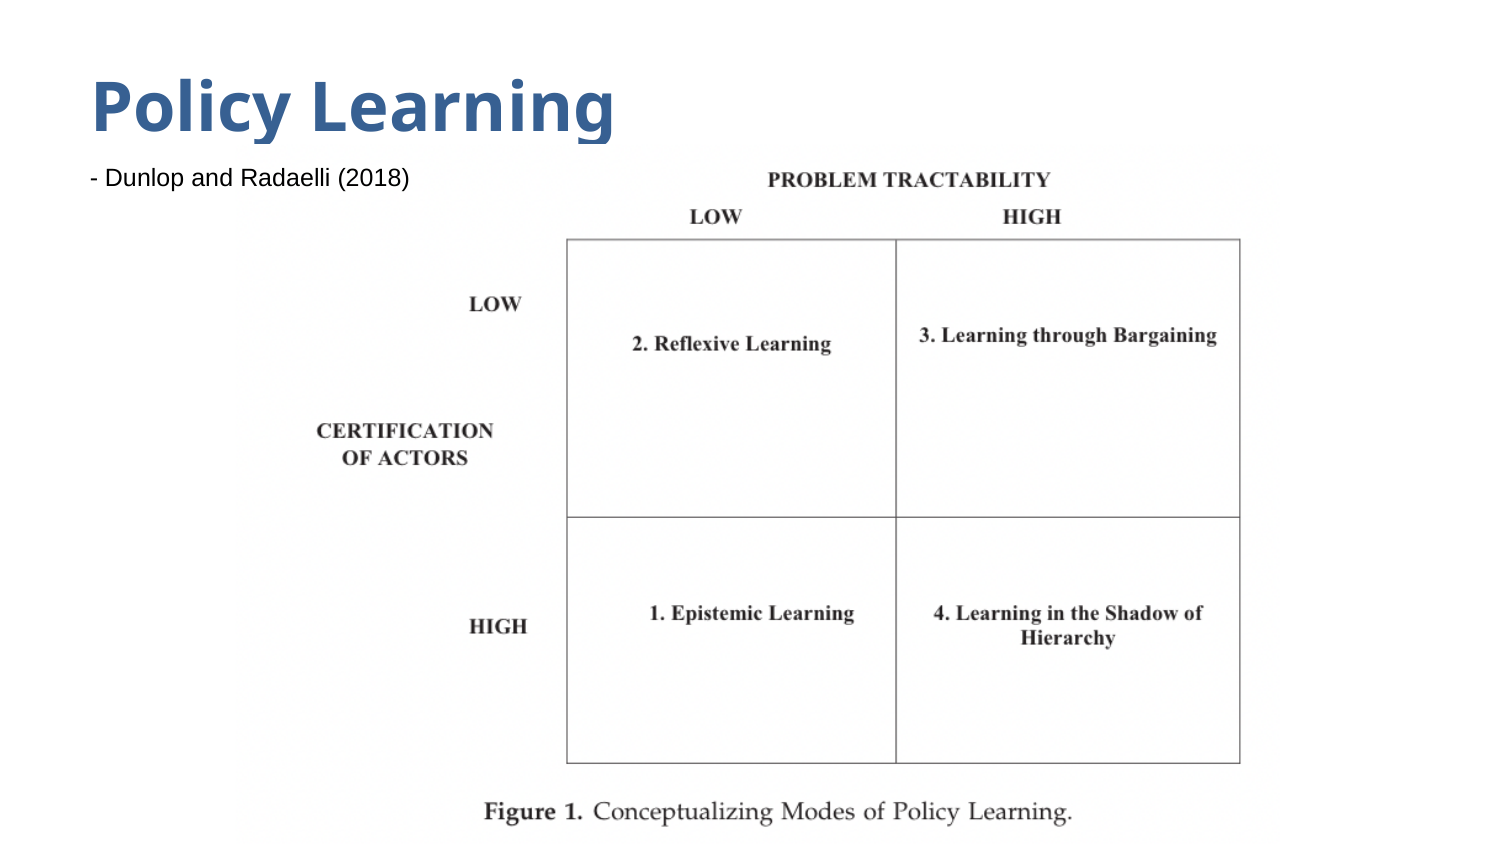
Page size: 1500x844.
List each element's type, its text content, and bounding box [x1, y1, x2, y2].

picture [235, 144, 1280, 844]
title Policy Learning [75, 33, 1425, 175]
text_box - Dunlop and Radaelli (2018) [74, 154, 230, 199]
